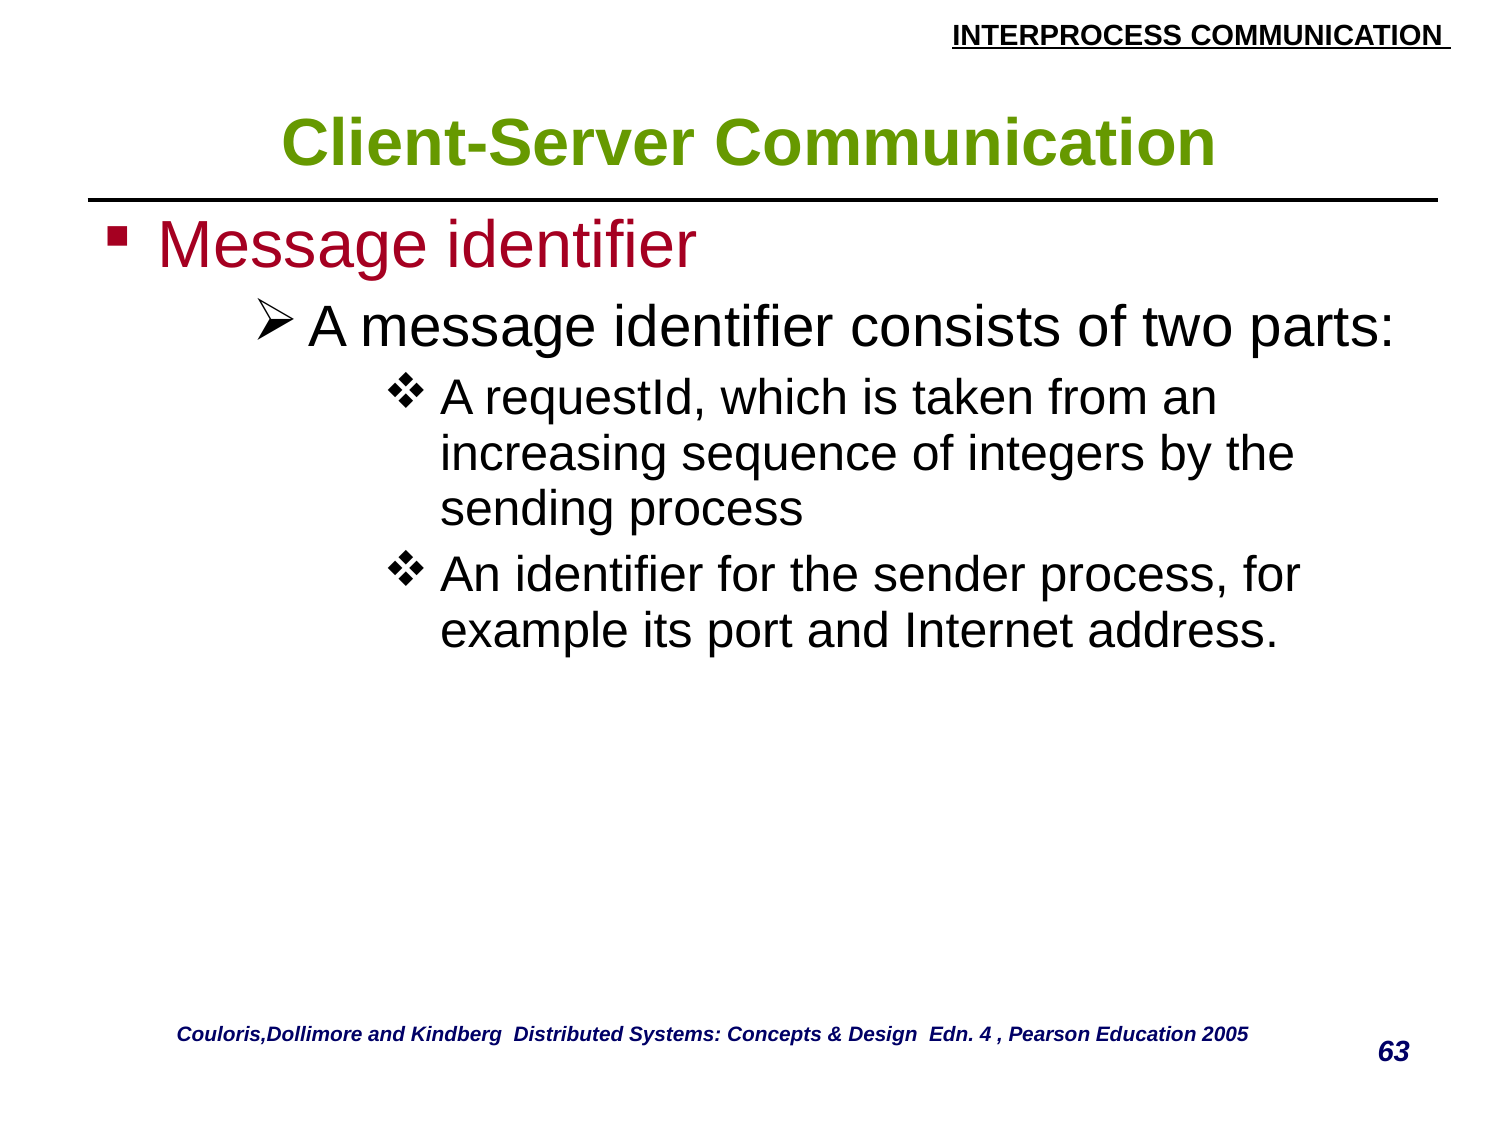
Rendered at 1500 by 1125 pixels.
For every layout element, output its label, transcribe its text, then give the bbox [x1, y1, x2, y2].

title Client-Server Communication [74, 37, 1426, 241]
text_box Couloris,Dollimore and Kindberg Distributed Systems: Concepts & Design Edn. 4 , Pearson Education 2005 [74, 1012, 1350, 1090]
slide_number 63 [1074, 1024, 1426, 1103]
table_header Message identifier A message identifier consists of two parts: A requestId, which is taken from an increasing sequence of integers by the sending process An identifier for the sender process, for example its port and Internet address. [88, 202, 1438, 700]
